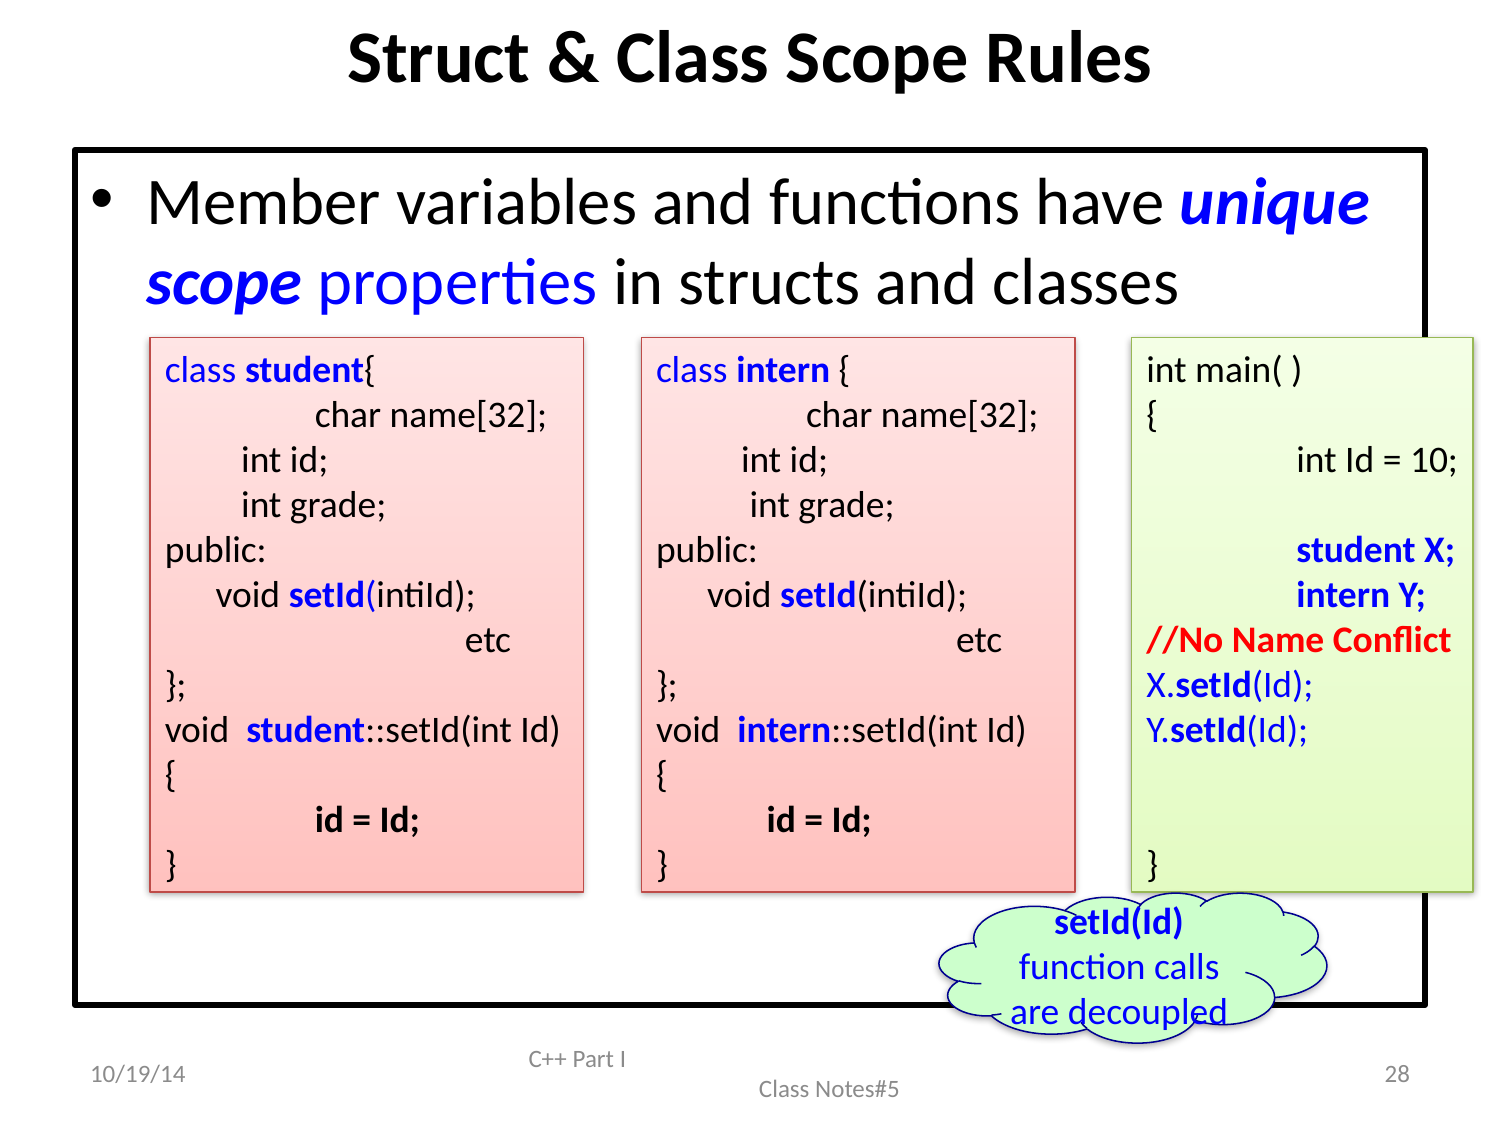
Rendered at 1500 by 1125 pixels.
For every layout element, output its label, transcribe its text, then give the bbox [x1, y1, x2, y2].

list Member variables and functions have unique scope properties in structs and classes [75, 149, 1425, 1005]
title Struct & Class Scope Rules [75, 0, 1425, 105]
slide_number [75, 1042, 425, 1103]
text_box int main( ) { int Id = 10; student X; intern Y; //No Name Conflict X.setId(Id); Y.setId(Id); } [1131, 337, 1474, 893]
footer C++ Part I Class Notes#5 [512, 1042, 988, 1103]
text_box class intern { char name[32]; int id; int grade; public: void setId(intiId); etc }; void intern::setId(int Id) { id = Id; } [641, 337, 1076, 893]
text_box class student{ char name[32]; int id; int grade; public: void setId(intiId); etc }; void student::setId(int Id) { id = Id; } [149, 337, 584, 893]
text_box setId(Id) function calls are decoupled [938, 892, 1328, 1044]
slide_number 28 [1074, 1042, 1425, 1103]
